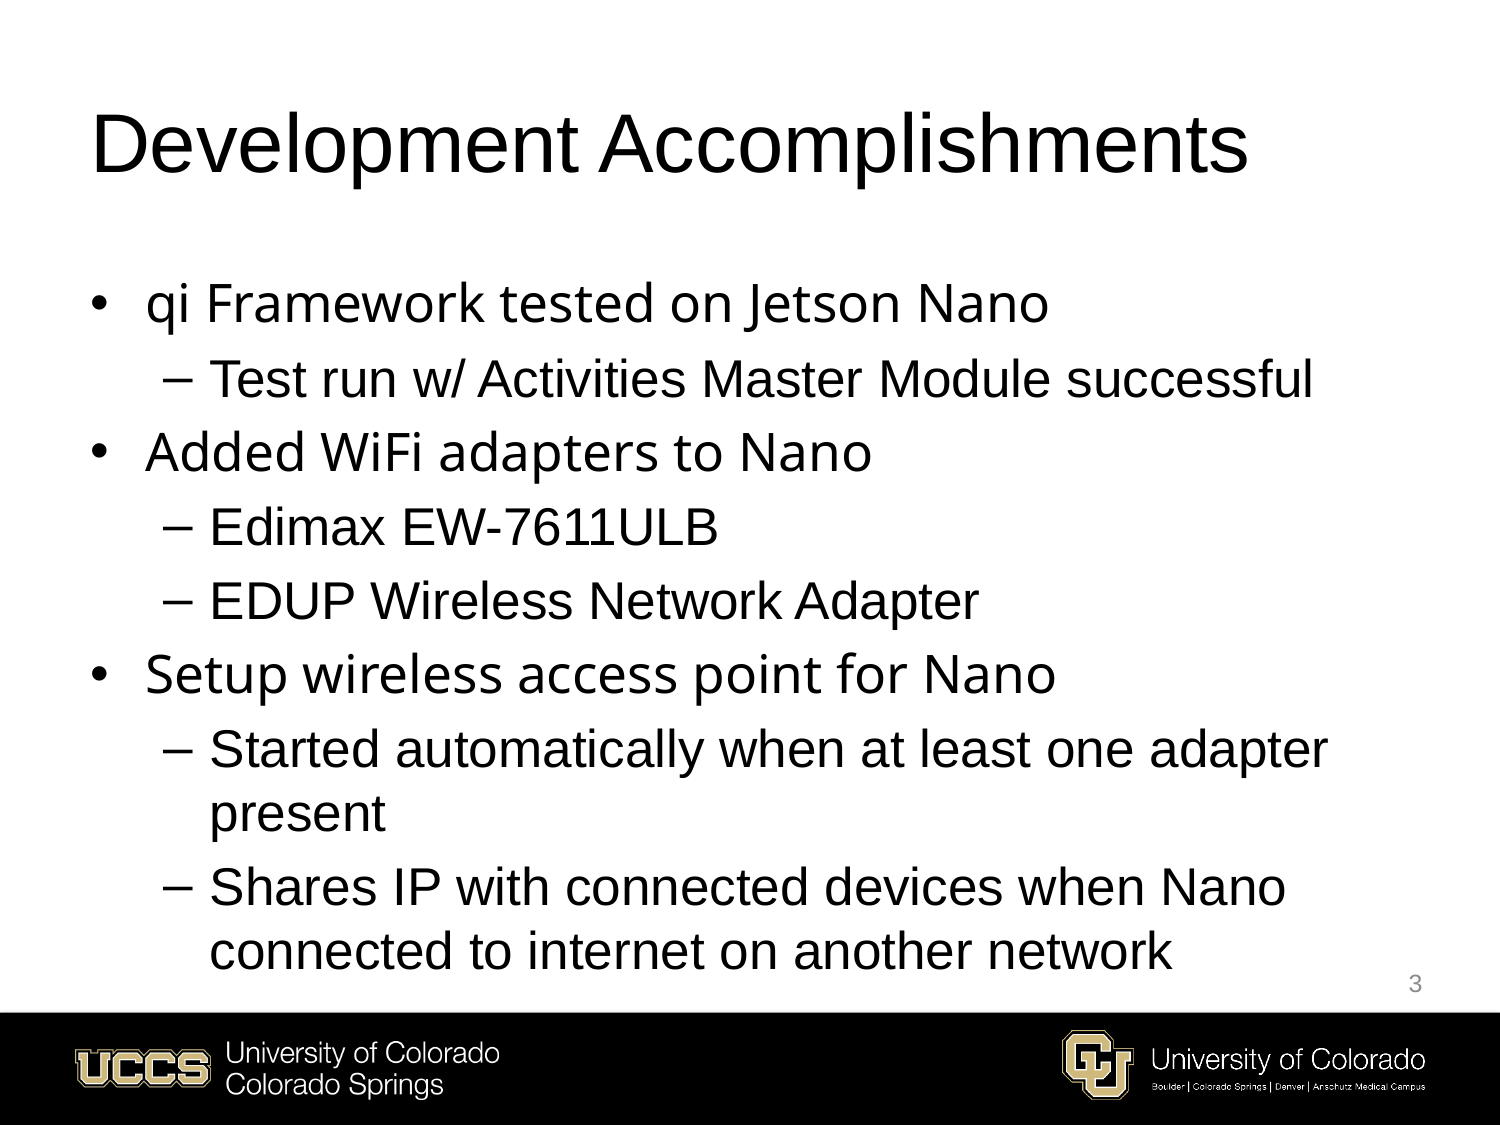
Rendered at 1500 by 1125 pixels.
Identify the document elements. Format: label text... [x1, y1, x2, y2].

picture [1062, 1030, 1425, 1100]
slide_number 3 [1087, 952, 1438, 1013]
title Development Accomplishments [75, 45, 1425, 233]
list qi Framework tested on Jetson Nano Test run w/ Activities Master Module successful Added WiFi adapters to Nano Edimax EW-7611ULB EDUP Wireless Network Adapter Setup wireless access point for Nano Started automatically when at least one adapter present Shares IP with connected devices when Nano connected to internet on another network [75, 262, 1425, 988]
picture [75, 1041, 499, 1100]
